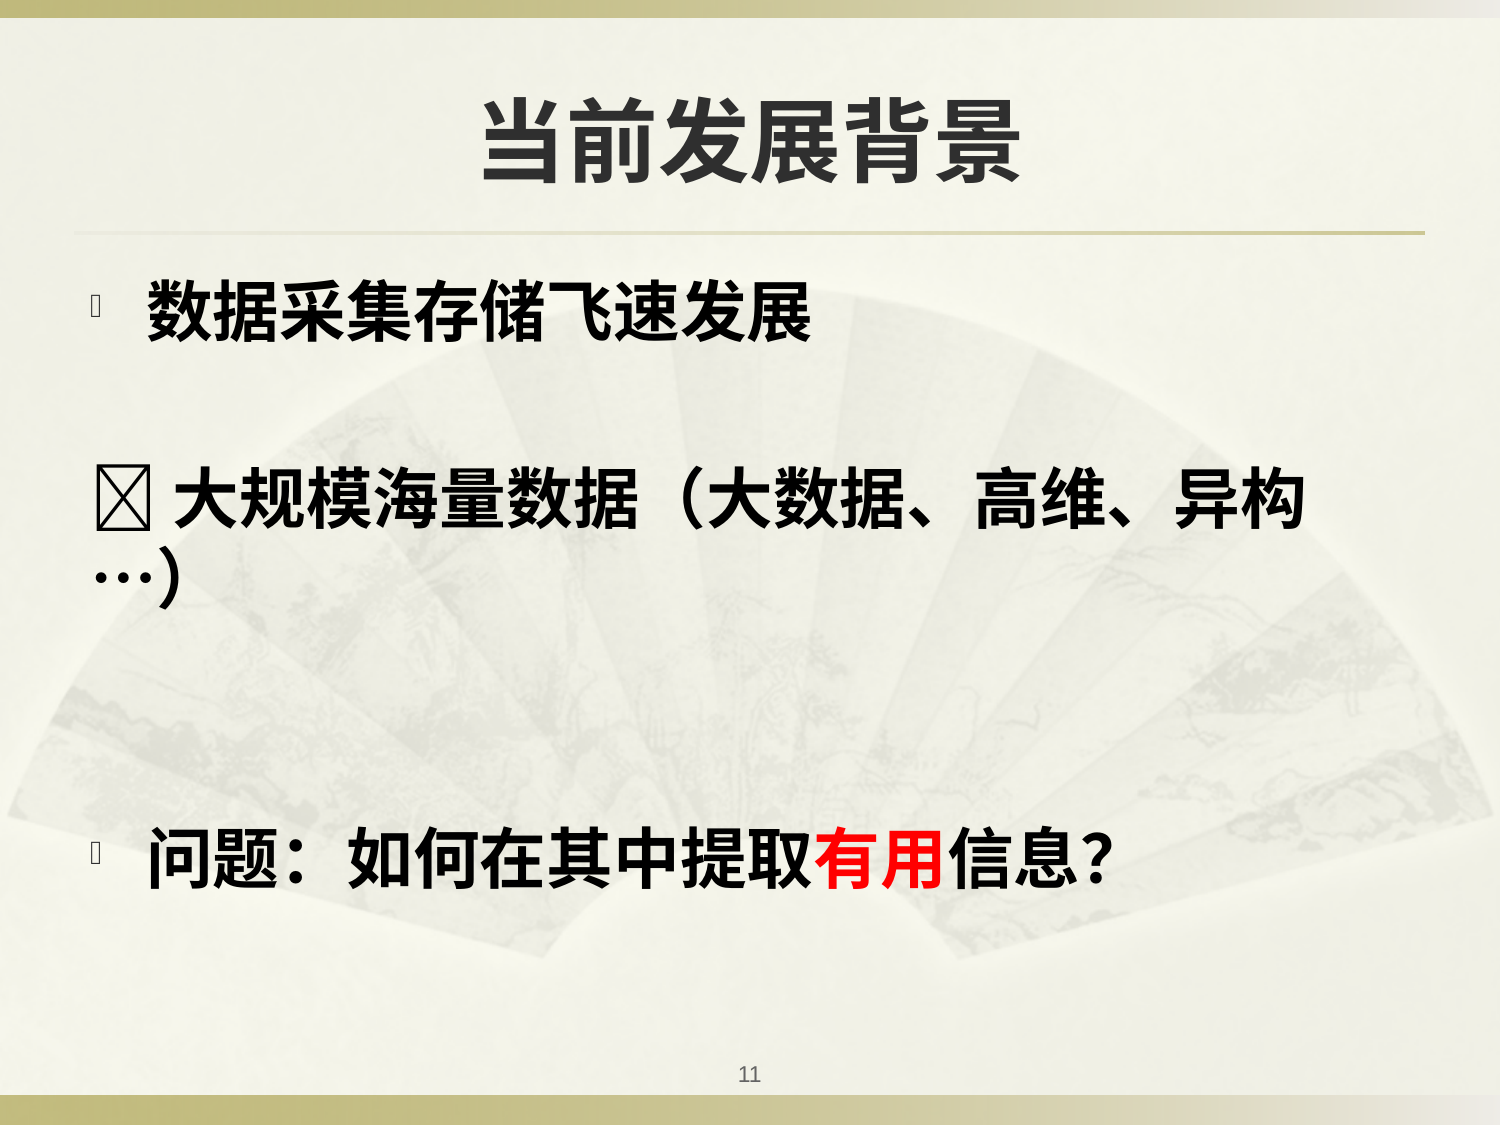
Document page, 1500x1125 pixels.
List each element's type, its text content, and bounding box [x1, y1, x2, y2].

title 当前发展背景 [75, 45, 1425, 233]
slide_number 11 [675, 1050, 825, 1097]
list 数据采集存储飞速发展 大规模海量数据（大数据、高维、异构…） 问题：如何在其中提取有用信息？ [75, 262, 1425, 1032]
